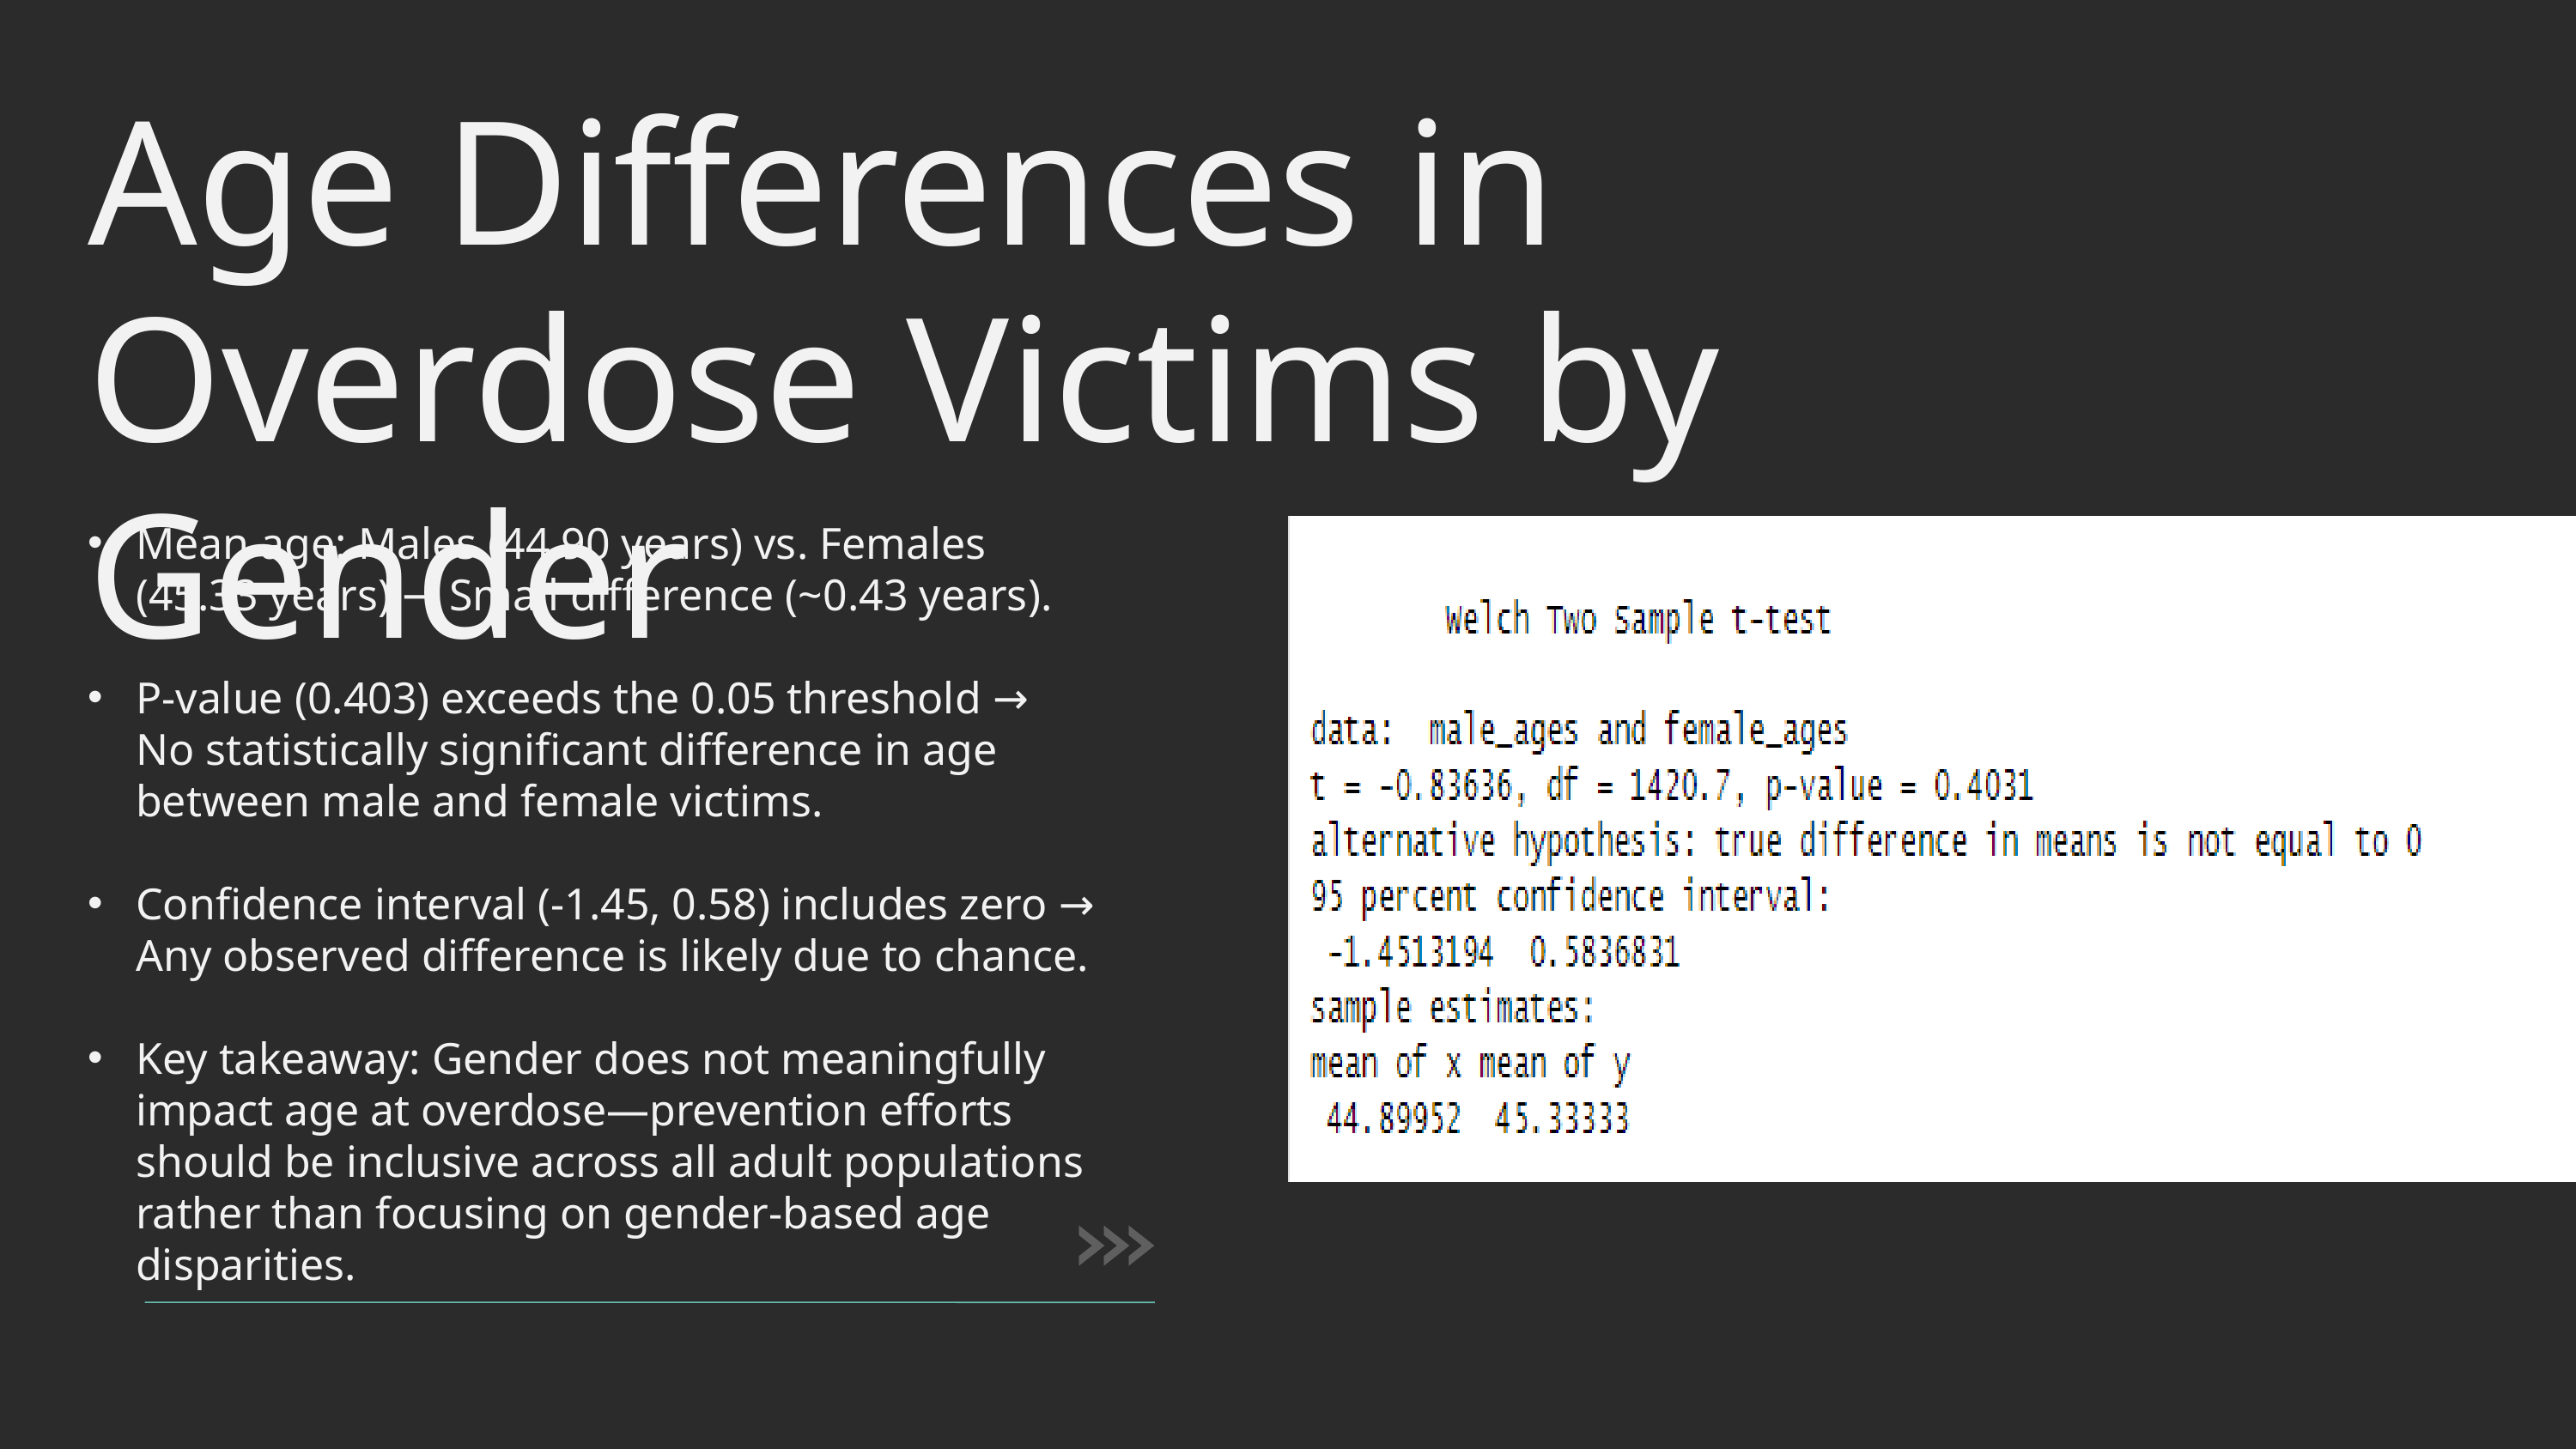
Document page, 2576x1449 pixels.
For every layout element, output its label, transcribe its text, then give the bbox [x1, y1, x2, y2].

text_box [1078, 1225, 1155, 1266]
text_box Age Differences in Overdose Victims by Gender [88, 82, 2146, 673]
text_box Mean age: Males (44.90 years) vs. Females (45.33 years) → Small difference (~0.43 years). P-value (0.403) exceeds the 0.05 threshold → No statistically significant difference in age between male and female victims. Confidence interval (-1.45, 0.58) includes zero → Any observed difference is likely due to chance. Key takeaway: Gender does not meaningfully impact age at overdose—prevention efforts should be inclusive across all adult populations rather than focusing on gender-based age disparities. [88, 673, 1098, 1289]
picture [1287, 516, 2576, 1182]
